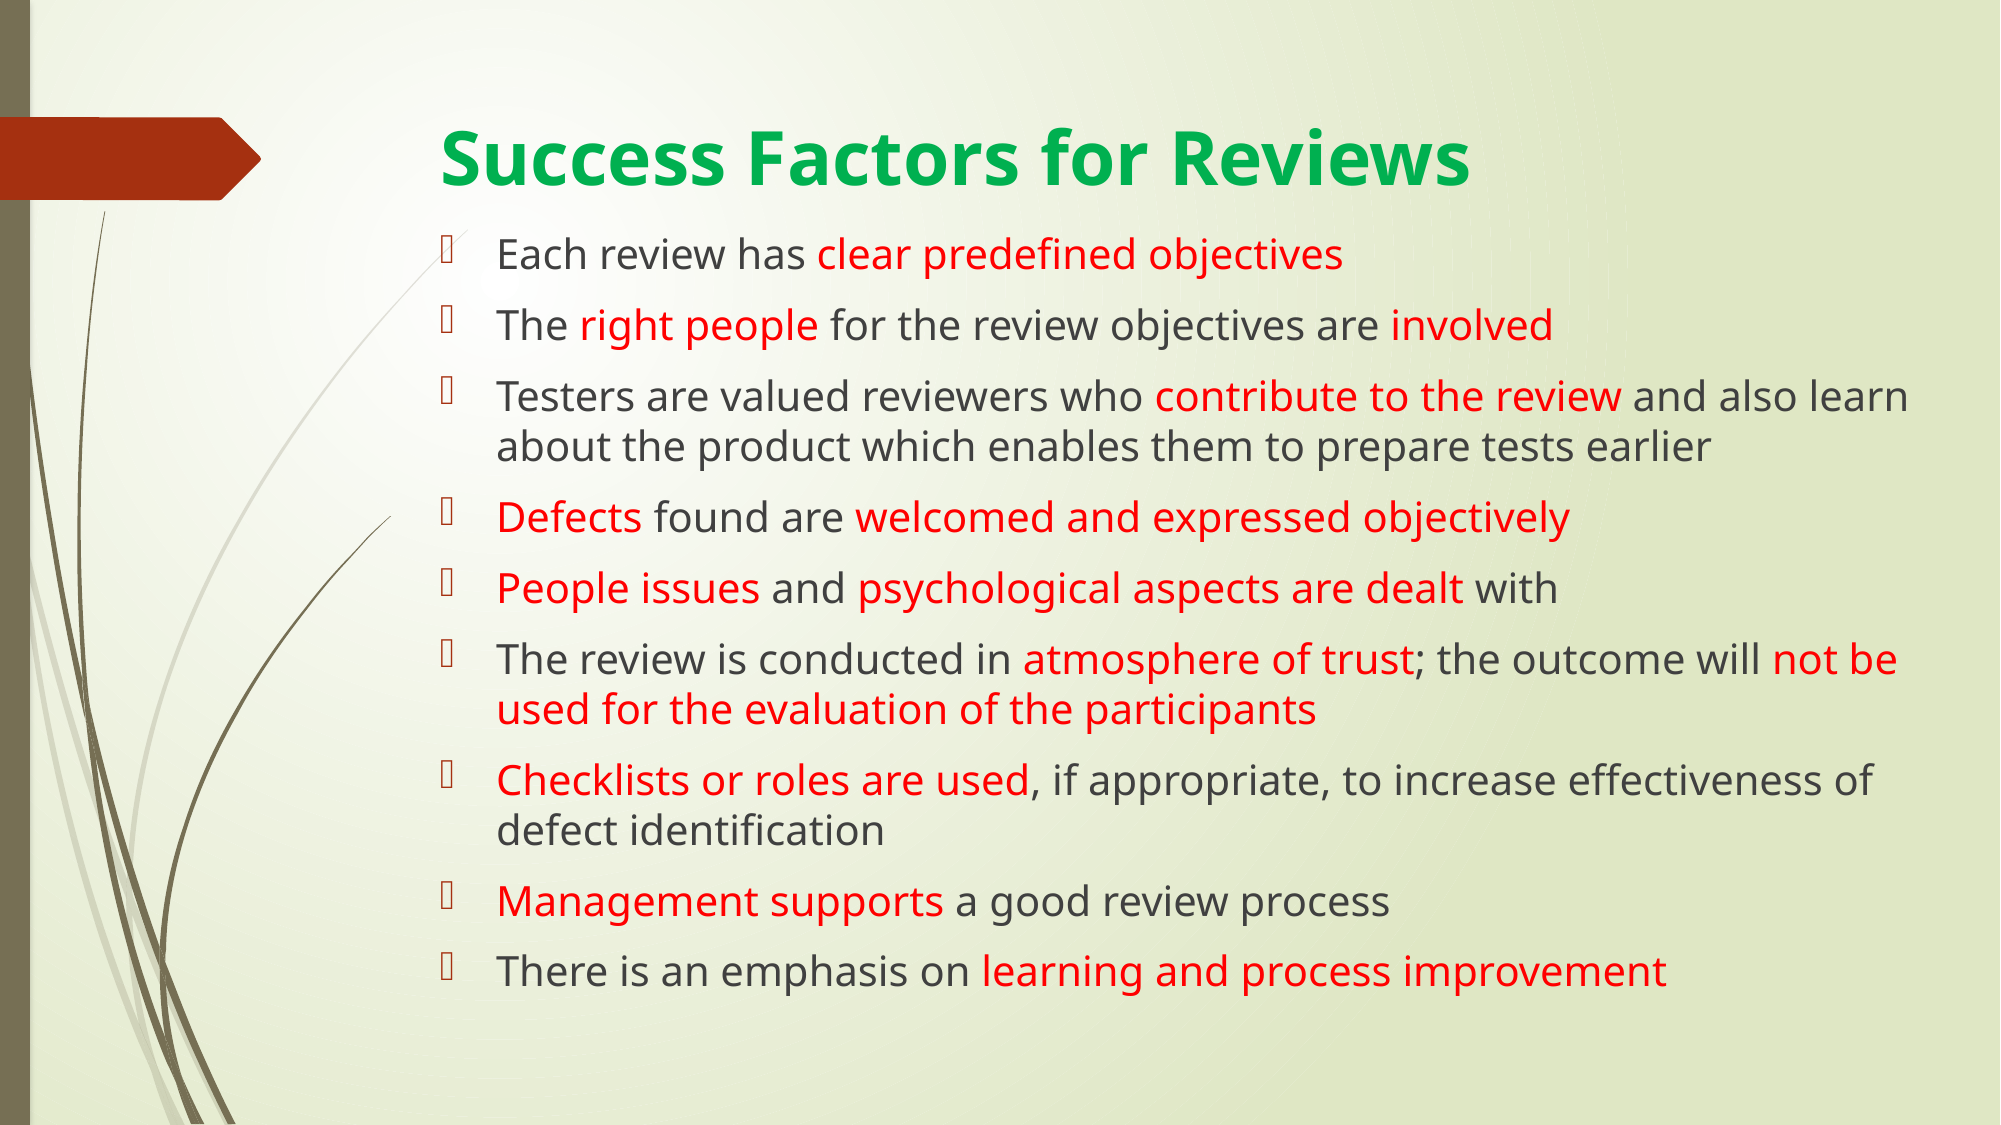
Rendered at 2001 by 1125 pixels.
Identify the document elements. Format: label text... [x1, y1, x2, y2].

title Success Factors for Reviews [425, 102, 1888, 220]
list Each review has clear predefined objectives The right people for the review objectives are involved Testers are valued reviewers who contribute to the review and also learn about the product which enables them to prepare tests earlier Defects found are welcomed and expressed objectively People issues and psychological aspects are dealt with The review is conducted in atmosphere of trust; the outcome will not be used for the evaluation of the participants Checklists or roles are used, if appropriate, to increase effectiveness of defect identification Management supports a good review process There is an emphasis on learning and process improvement [424, 220, 2000, 1061]
